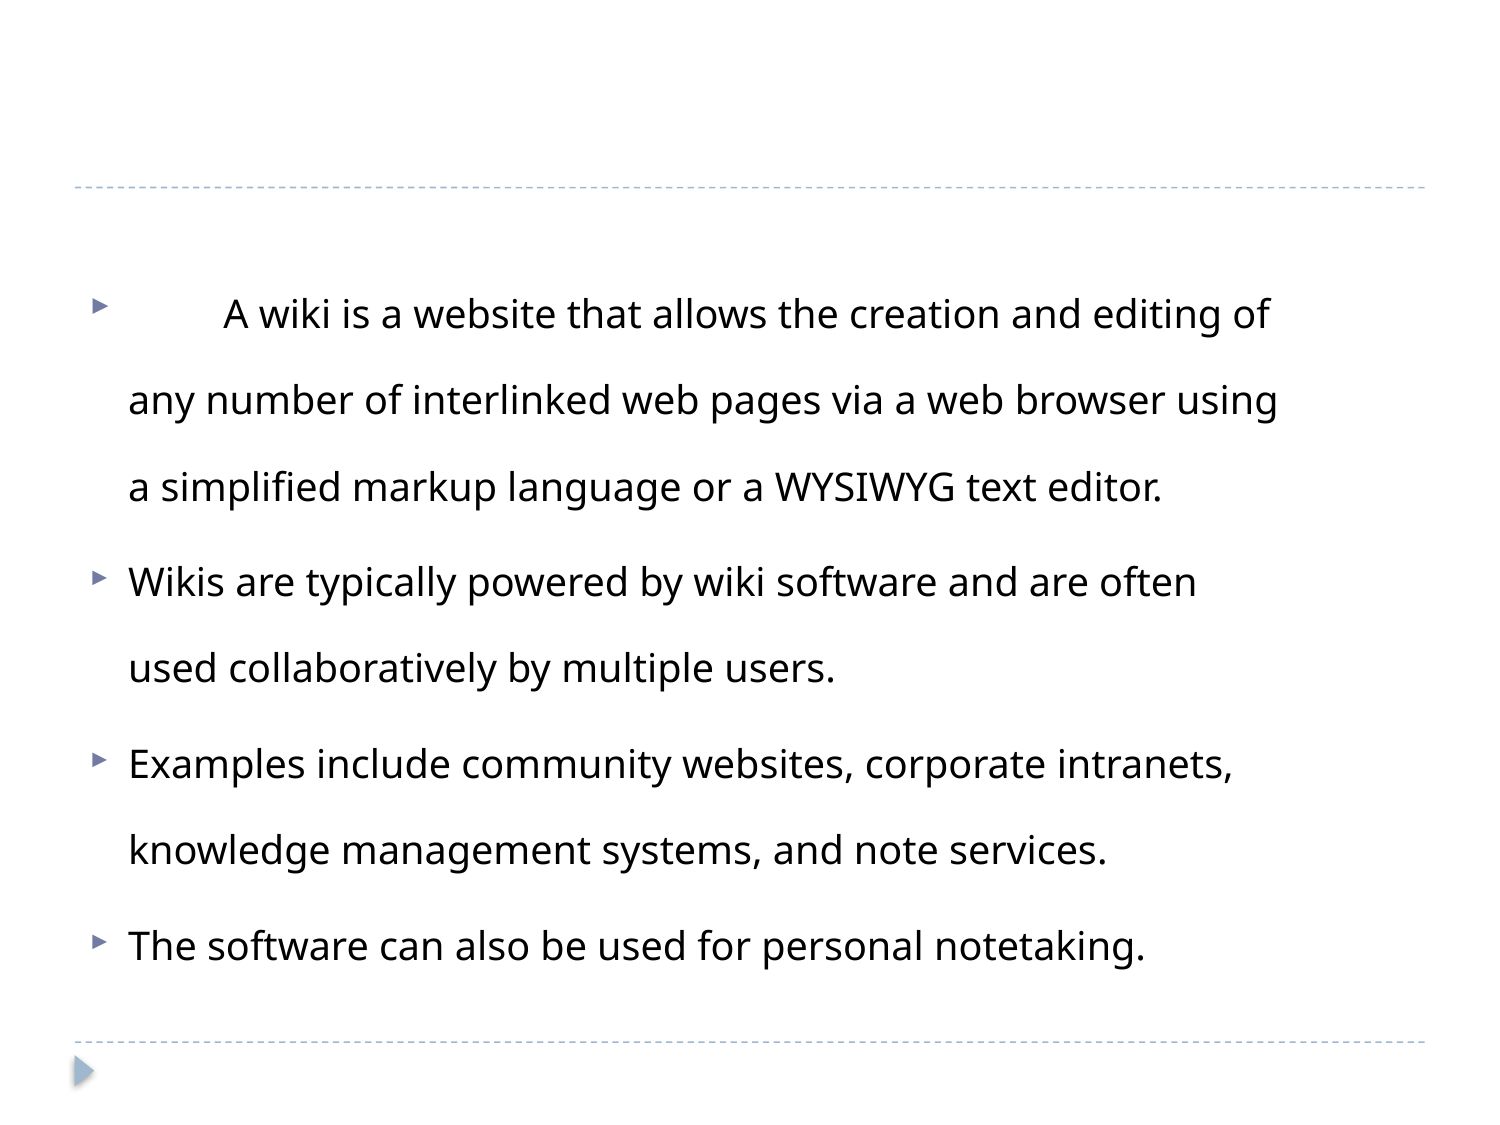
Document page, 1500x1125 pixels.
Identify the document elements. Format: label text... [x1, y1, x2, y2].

list A wiki is a website that allows the creation and editing of any number of interlinked web pages via a web browser using a simplified markup language or a WYSIWYG text editor. Wikis are typically powered by wiki software and are often used collaboratively by multiple users. Examples include community websites, corporate intranets, knowledge management systems, and note services. The software can also be used for personal notetaking. [75, 234, 1300, 1062]
